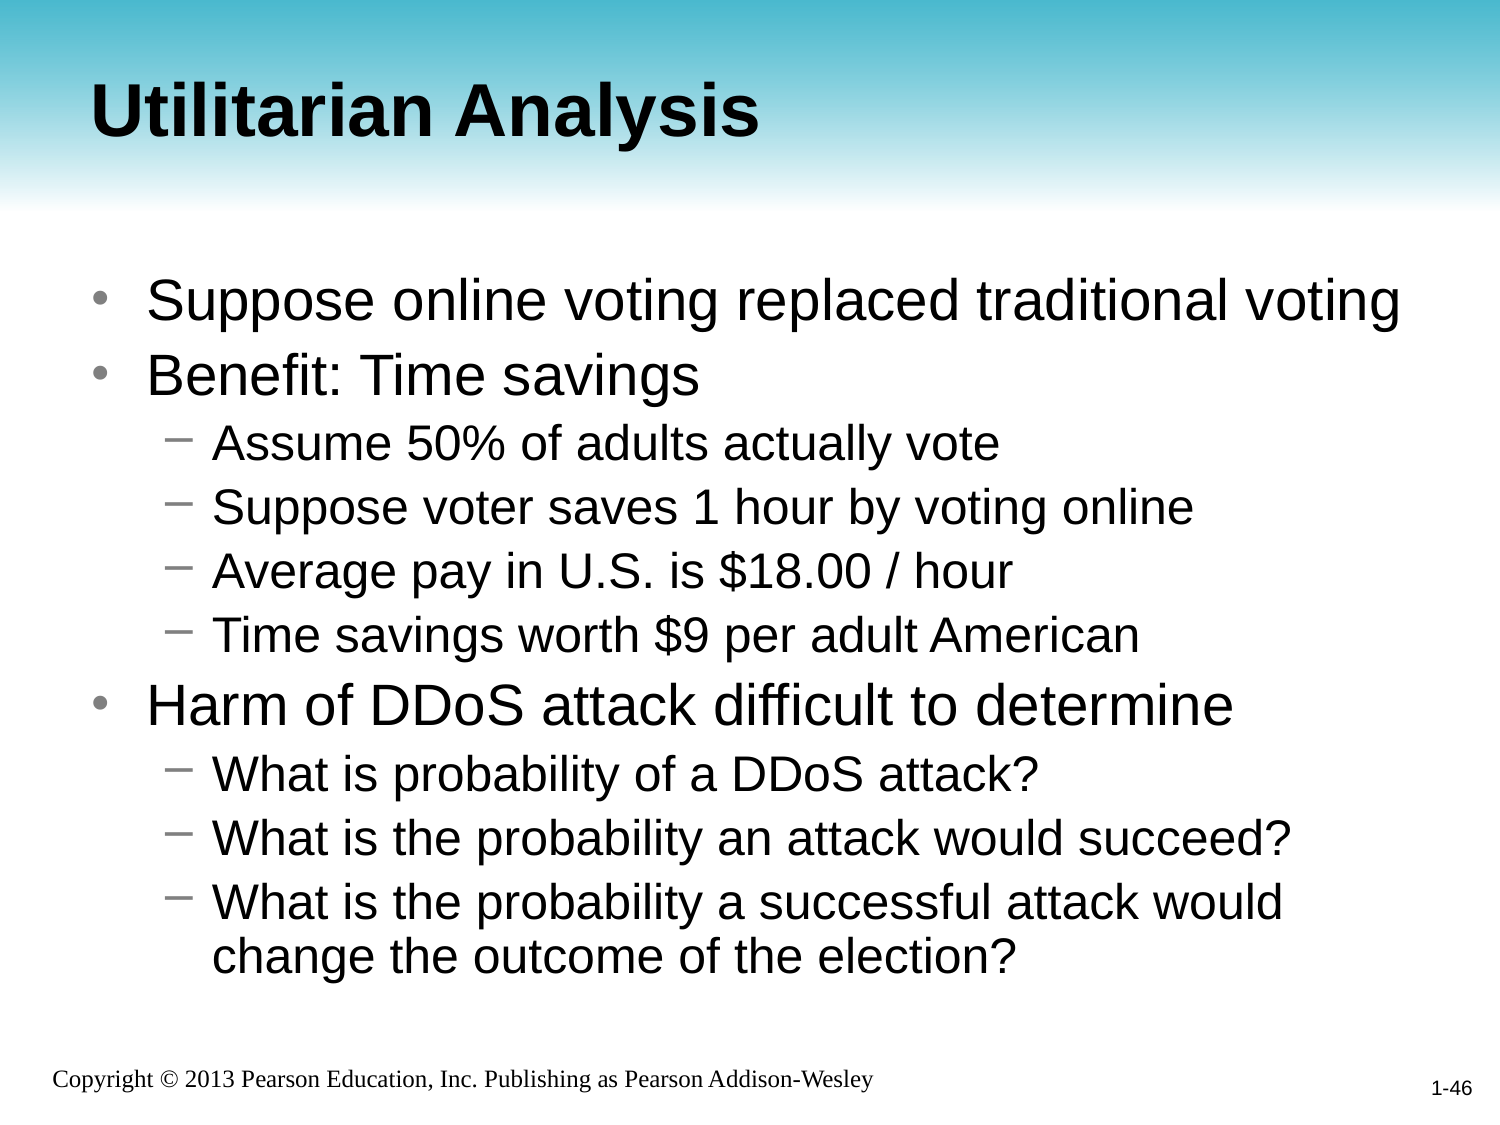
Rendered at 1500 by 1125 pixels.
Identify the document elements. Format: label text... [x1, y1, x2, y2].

list Suppose online voting replaced traditional voting Benefit: Time savings Assume 50% of adults actually vote Suppose voter saves 1 hour by voting online Average pay in U.S. is $18.00 / hour Time savings worth $9 per adult American Harm of DDoS attack difficult to determine What is probability of a DDoS attack? What is the probability an attack would succeed? What is the probability a successful attack would change the outcome of the election? [74, 262, 1438, 938]
title Utilitarian Analysis [74, 12, 1438, 201]
slide_number 1-46 [1174, 1049, 1488, 1125]
